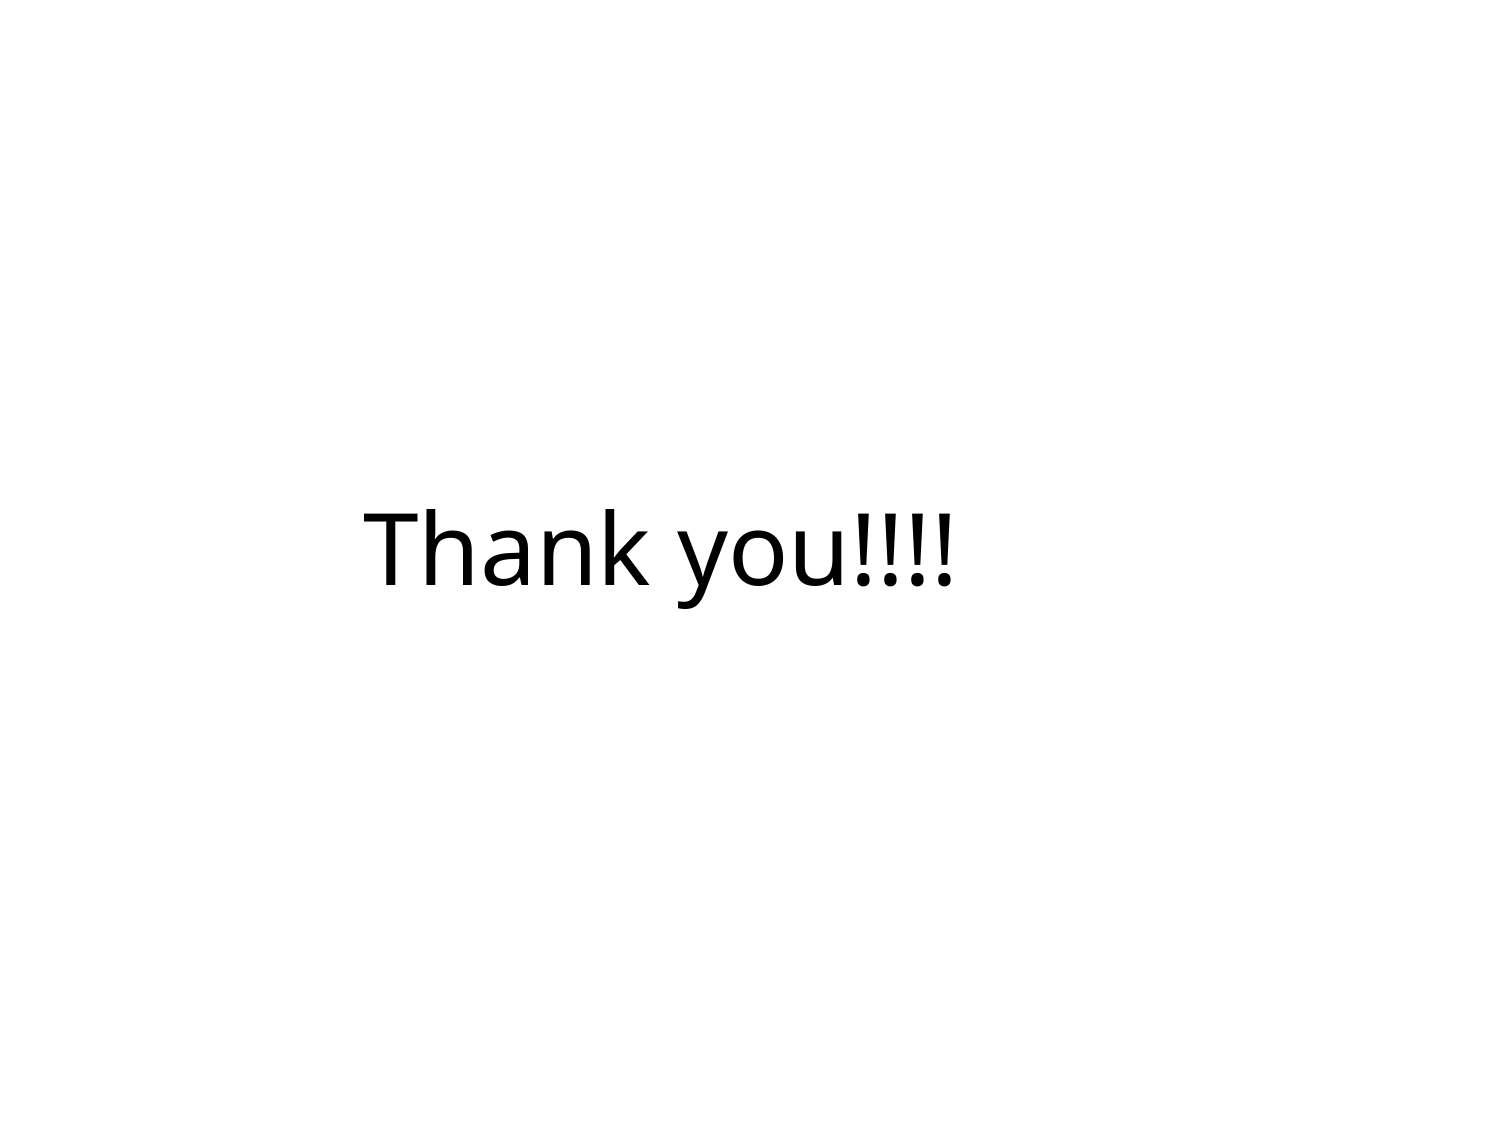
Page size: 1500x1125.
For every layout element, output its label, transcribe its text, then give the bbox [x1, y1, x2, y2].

title Thank you!!!! [348, 471, 1002, 634]
